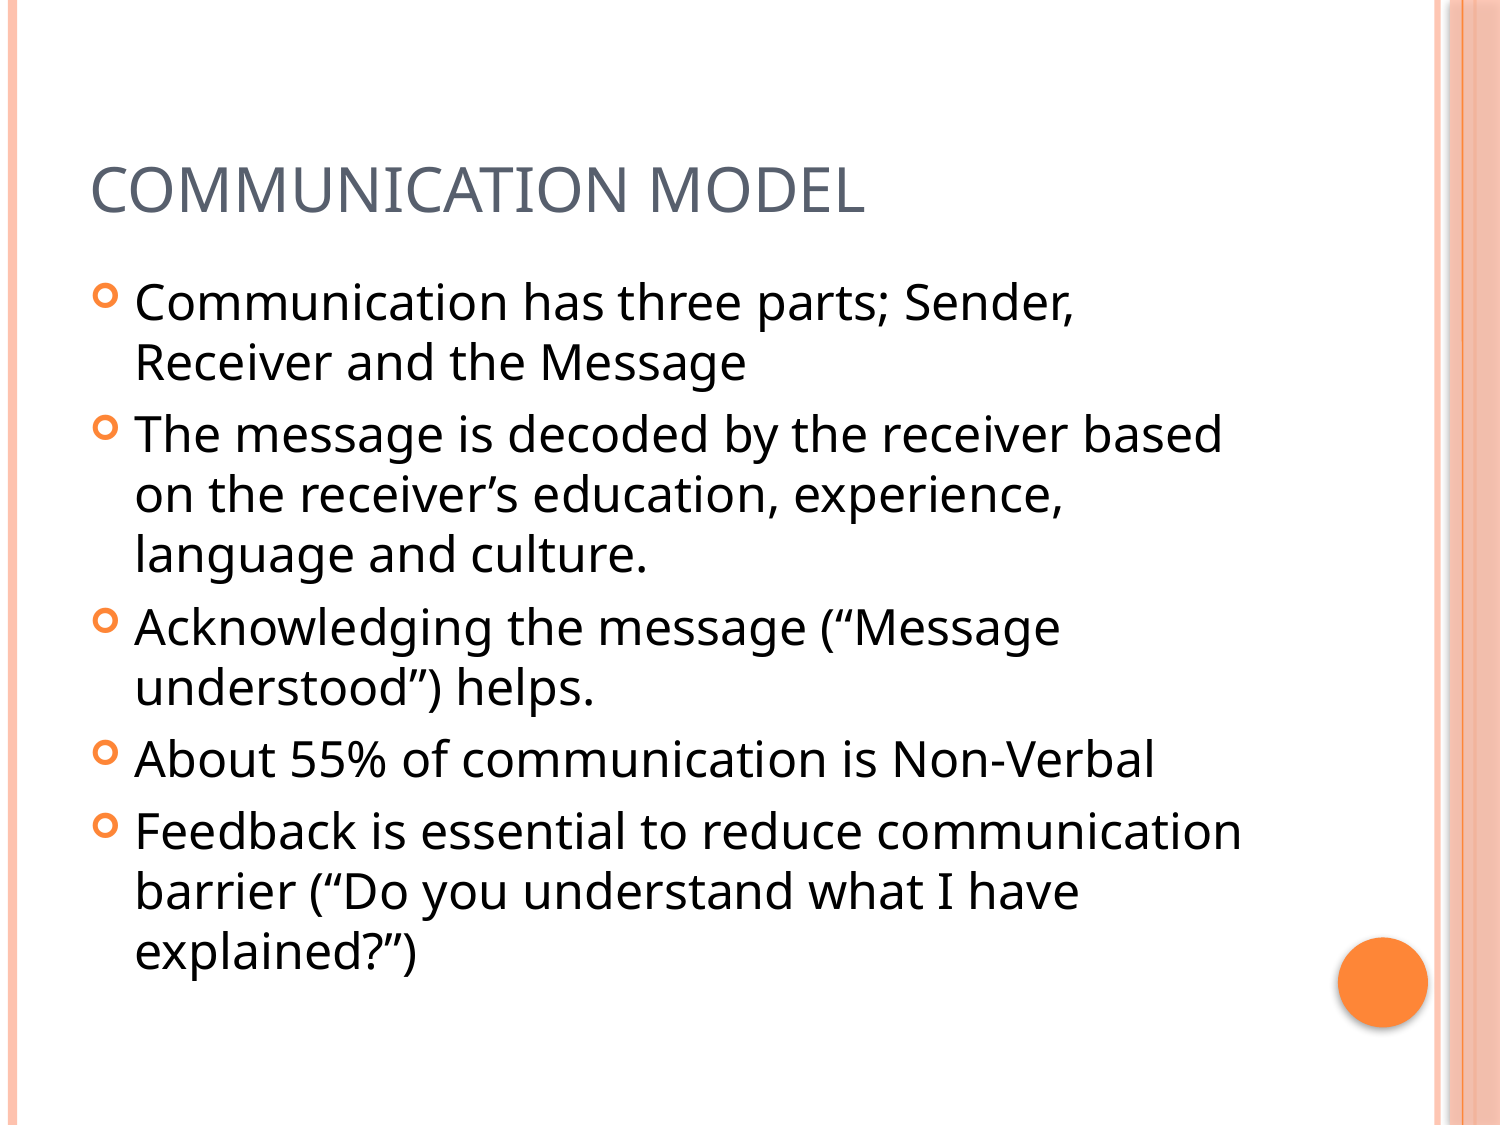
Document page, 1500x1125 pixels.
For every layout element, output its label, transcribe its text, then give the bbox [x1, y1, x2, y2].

list Communication has three parts; Sender, Receiver and the Message The message is decoded by the receiver based on the receiver’s education, experience, language and culture. Acknowledging the message (“Message understood”) helps. About 55% of communication is Non-Verbal Feedback is essential to reduce communication barrier (“Do you understand what I have explained?”) [75, 262, 1300, 1062]
title Communication Model [75, 45, 1300, 233]
